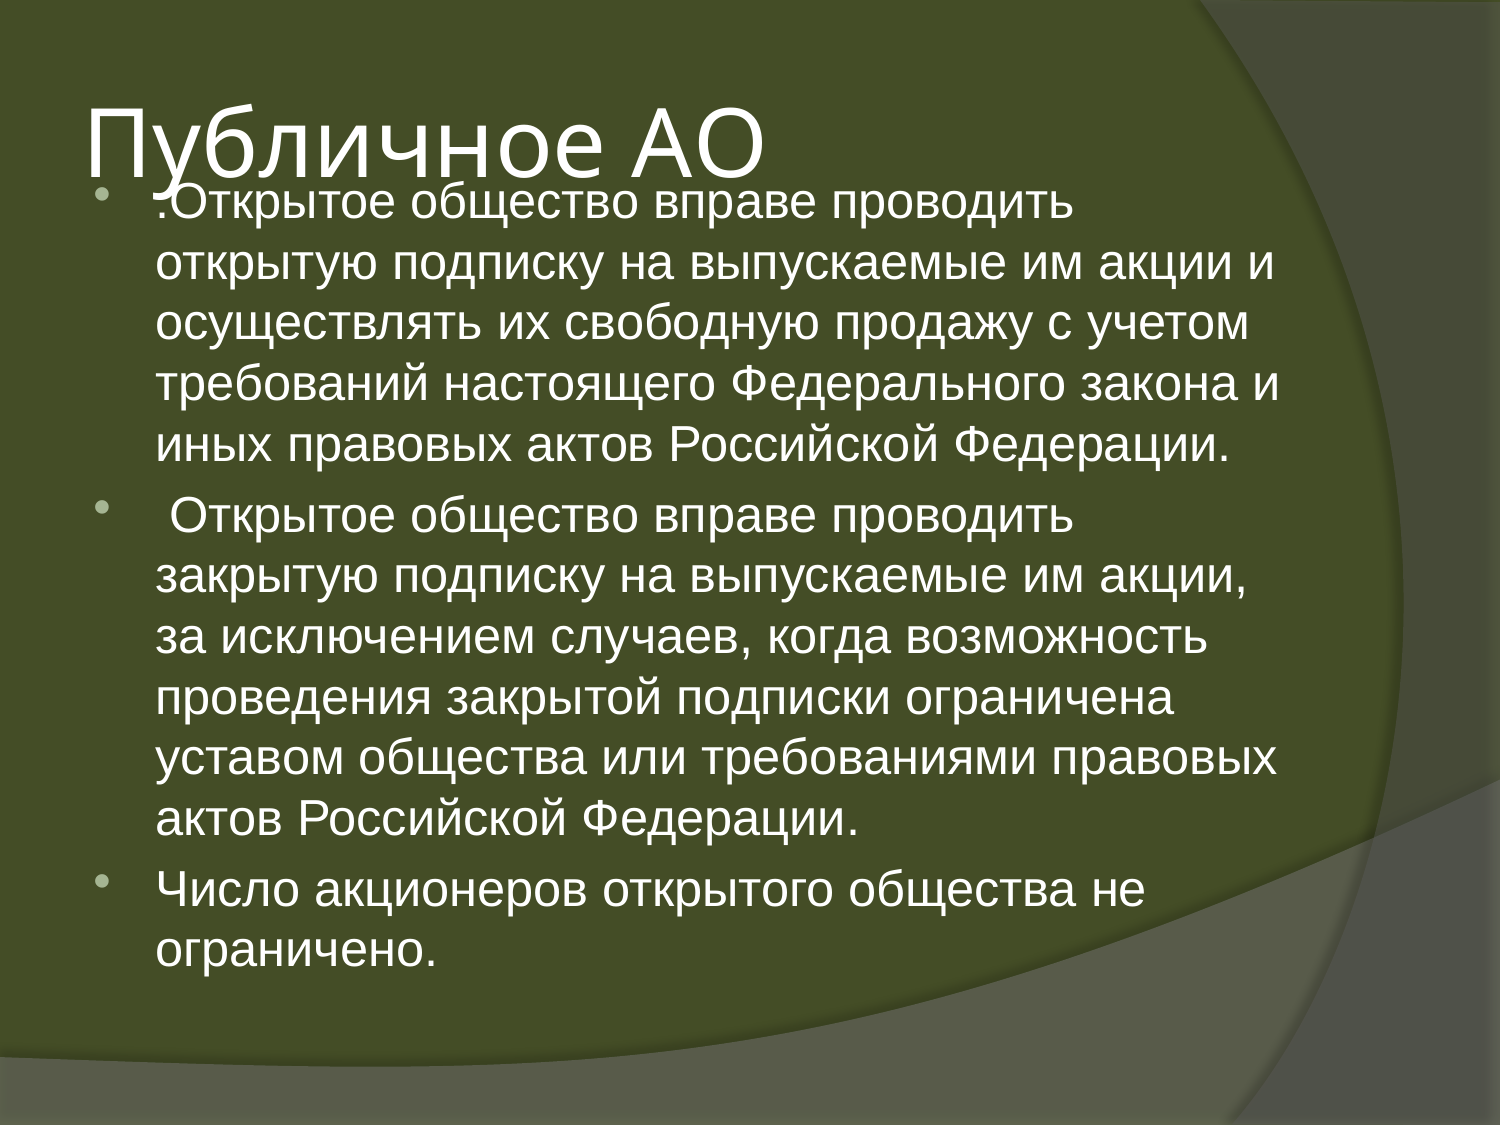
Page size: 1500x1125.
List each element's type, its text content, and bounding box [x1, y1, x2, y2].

list .Открытое общество вправе проводить открытую подписку на выпускаемые им акции и осуществлять их свободную продажу с учетом требований настоящего Федерального закона и иных правовых актов Российской Федерации. Открытое общество вправе проводить закрытую подписку на выпускаемые им акции, за исключением случаев, когда возможность проведения закрытой подписки ограничена уставом общества или требованиями правовых актов Российской Федерации. Число акционеров открытого общества не ограничено. [75, 160, 1300, 1005]
title Публичное АО [75, 45, 1300, 160]
